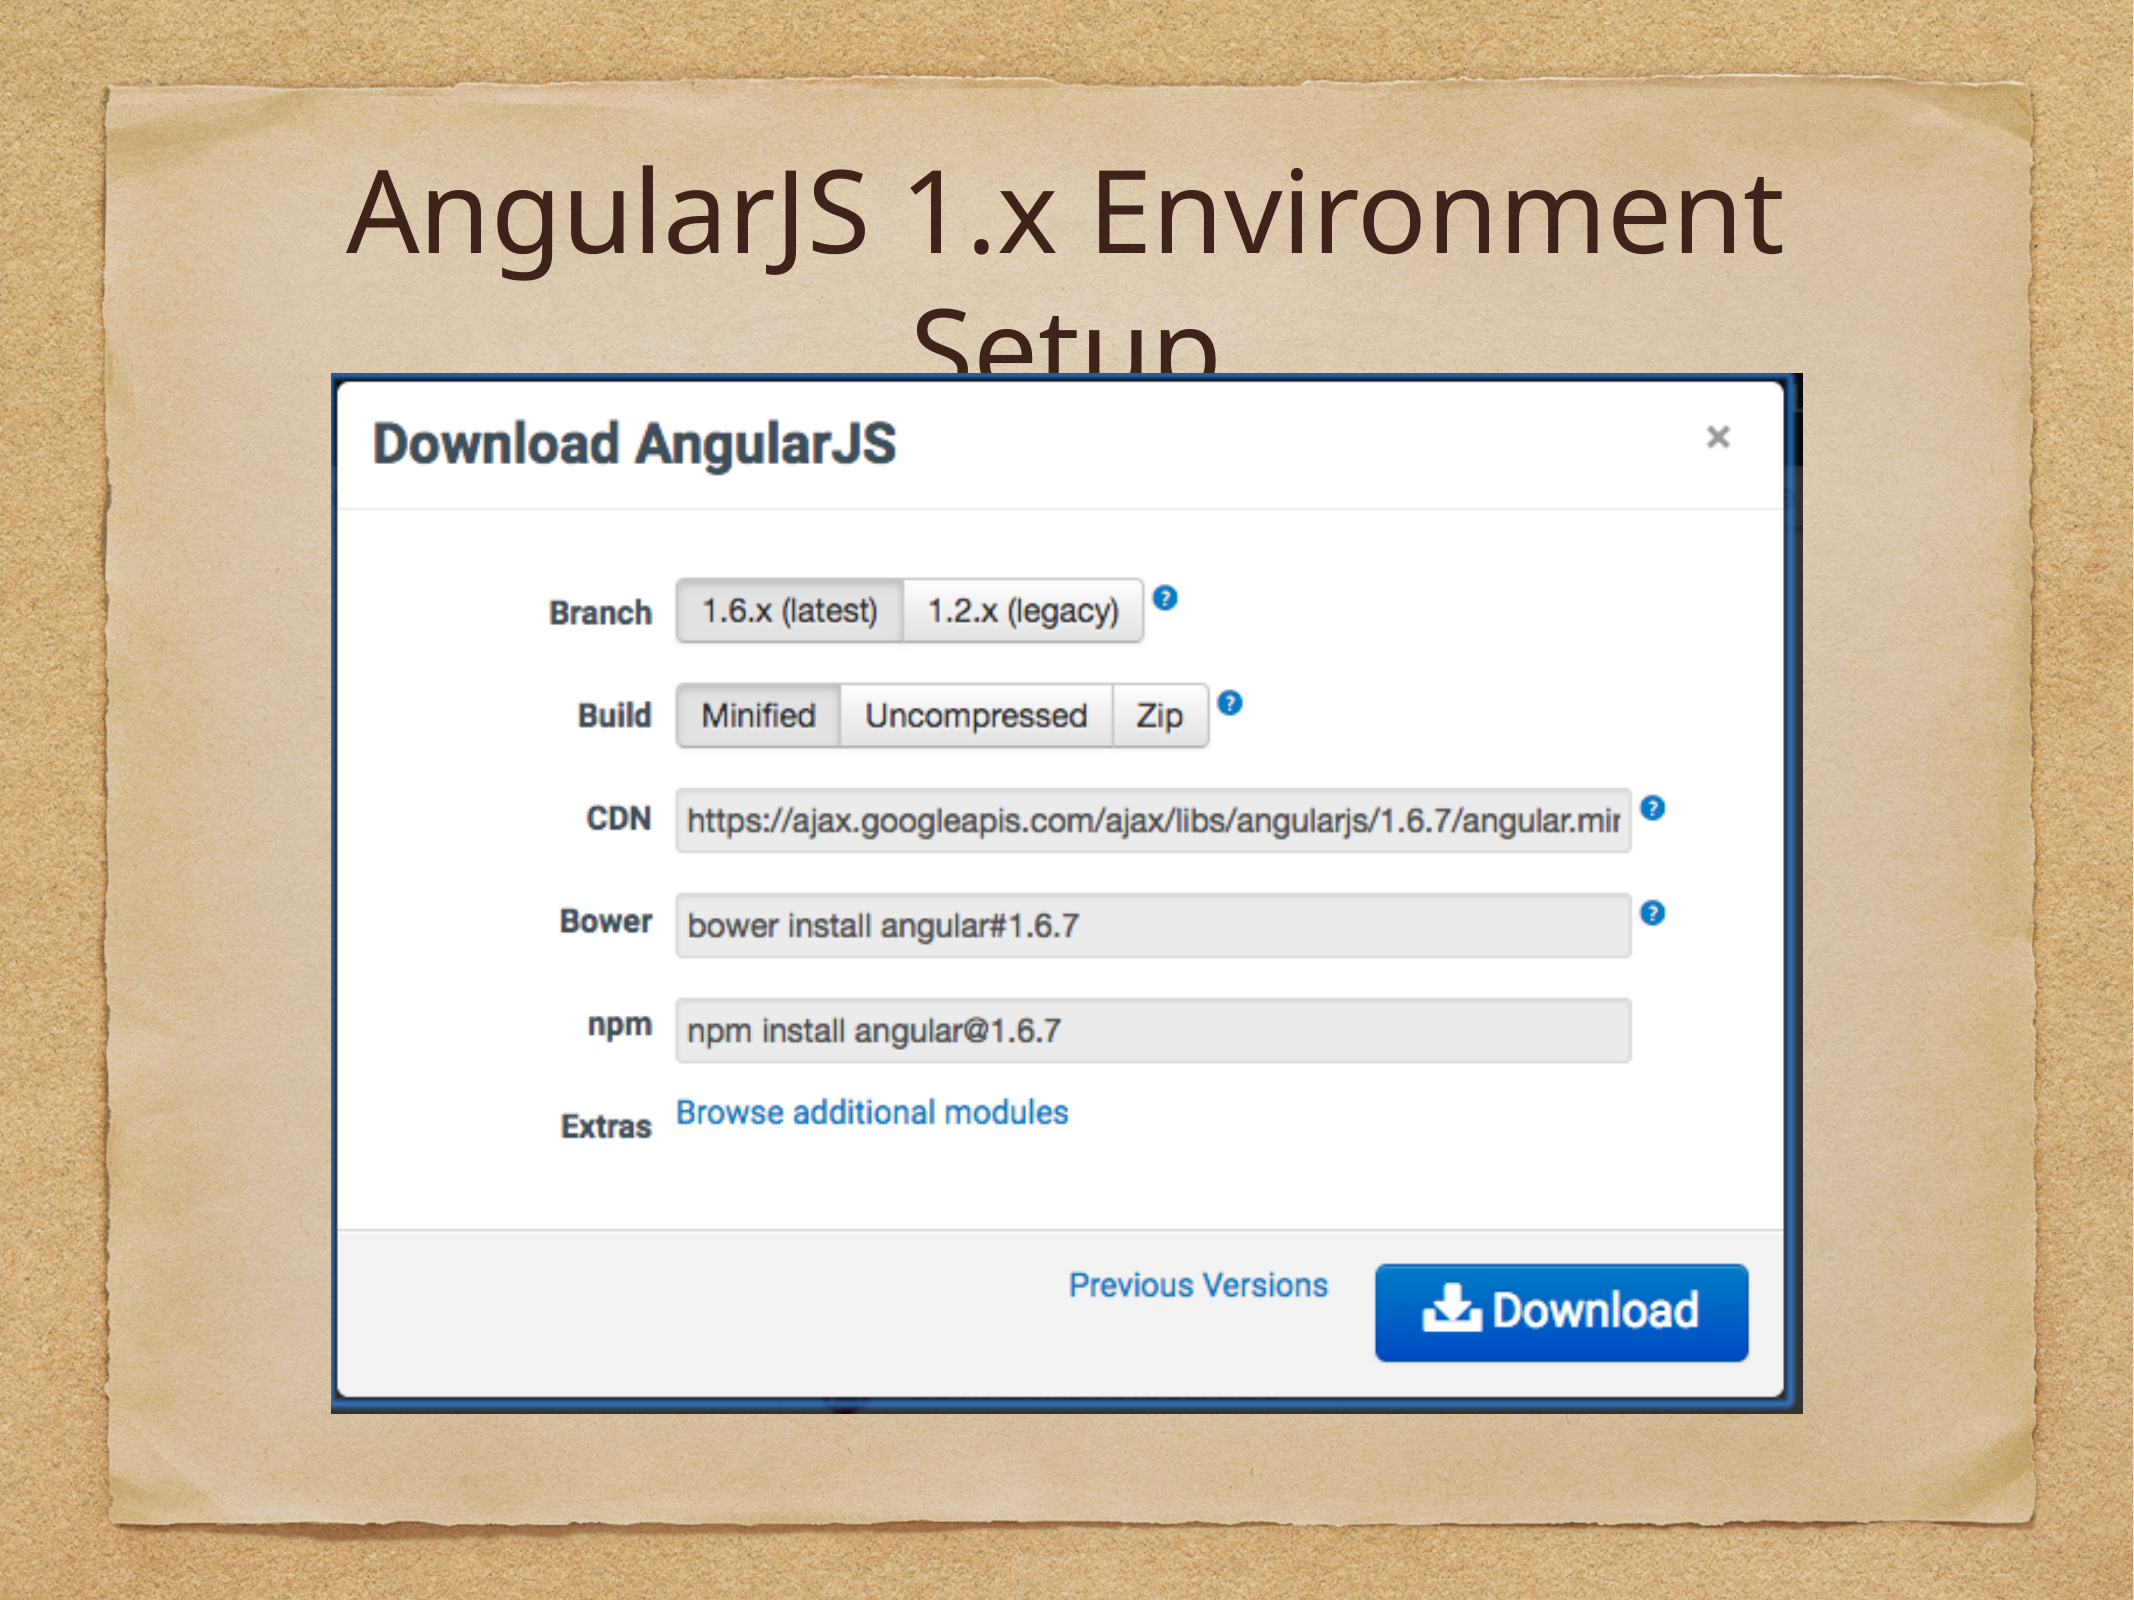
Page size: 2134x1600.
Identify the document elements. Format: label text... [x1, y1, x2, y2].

picture [0, 0, 2134, 1600]
title AngularJS 1.x Environment Setup [207, 103, 1926, 451]
